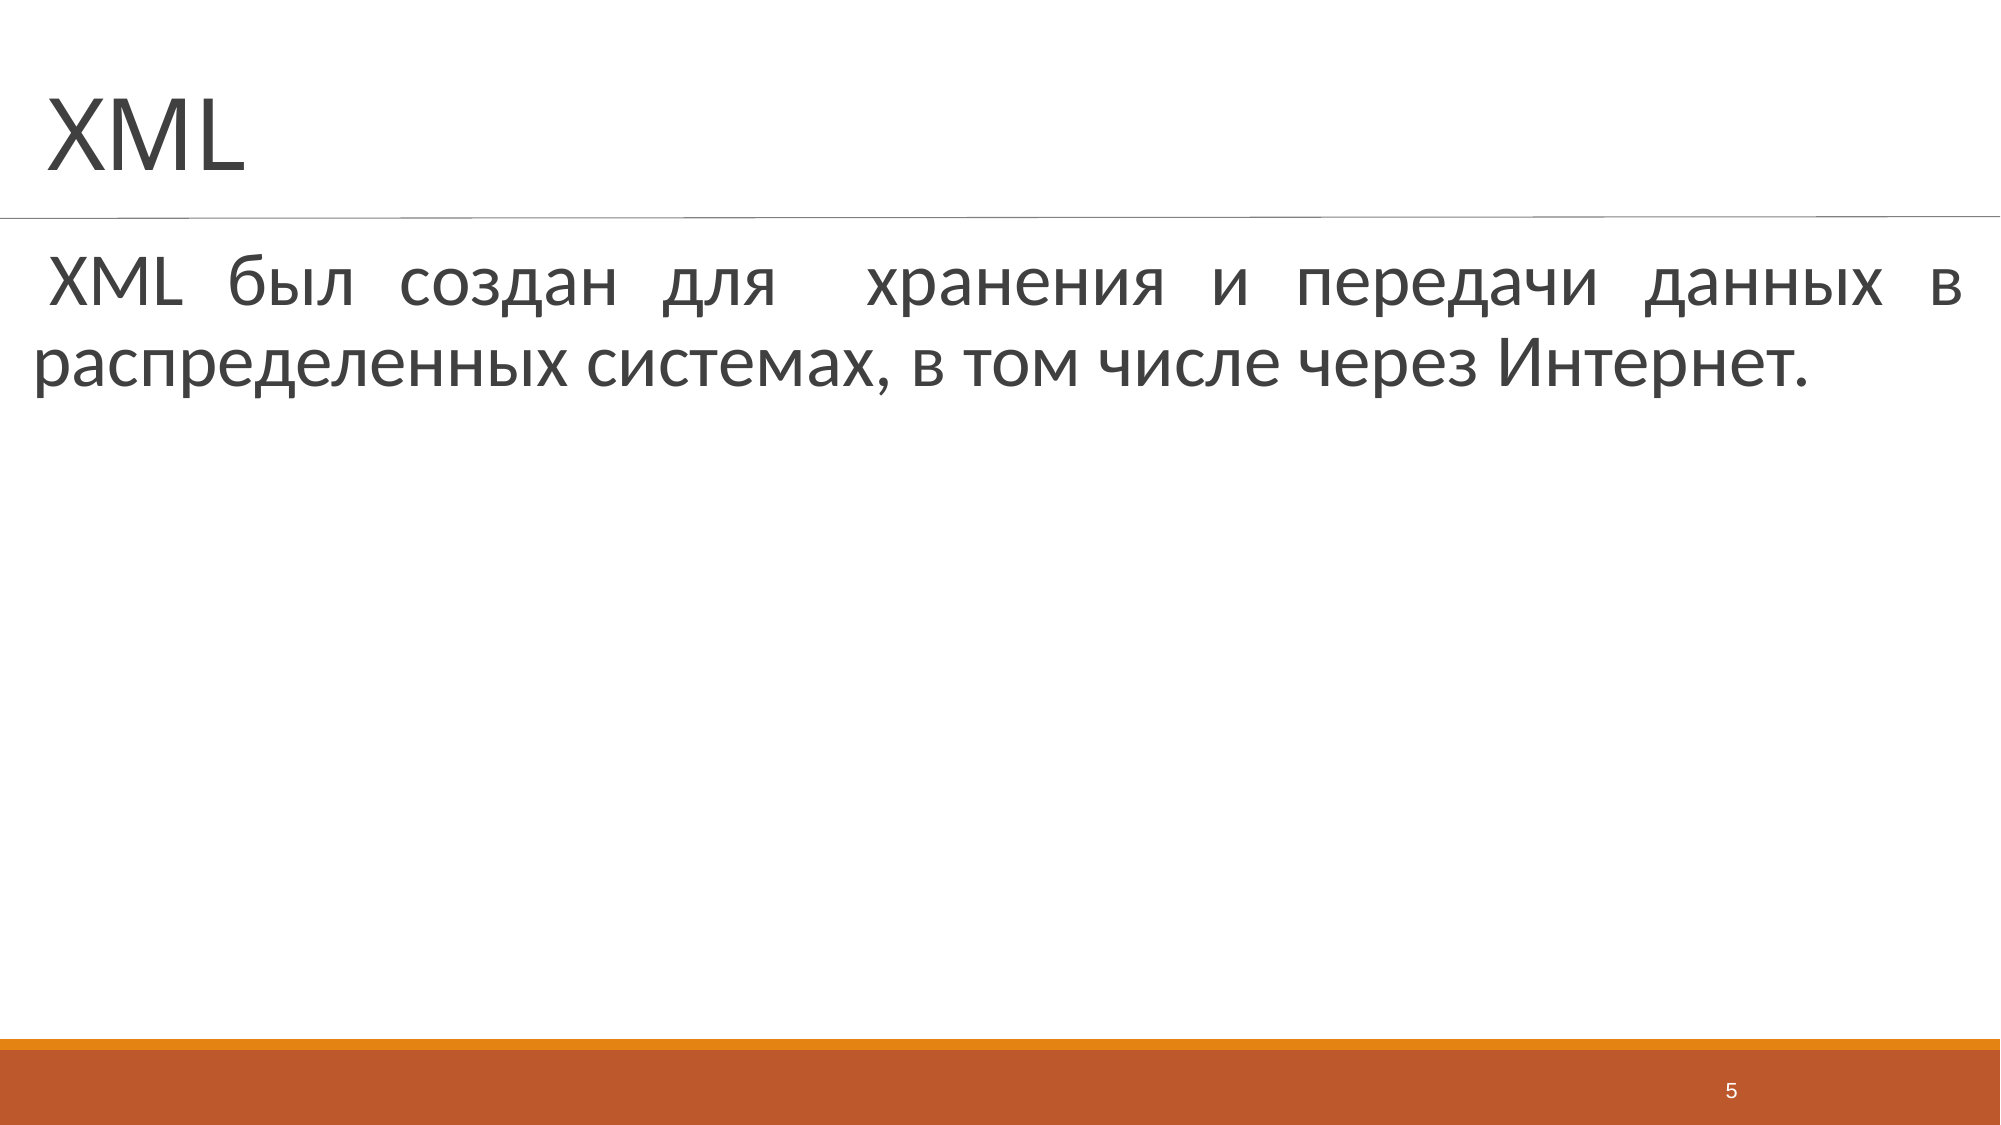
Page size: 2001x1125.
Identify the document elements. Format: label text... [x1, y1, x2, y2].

title XML [32, 47, 1967, 198]
slide_number 5 [1624, 1059, 1840, 1120]
list XML был создан для хранения и передачи данных в распределенных системах, в том числе через Интернет. [32, 233, 1967, 1025]
